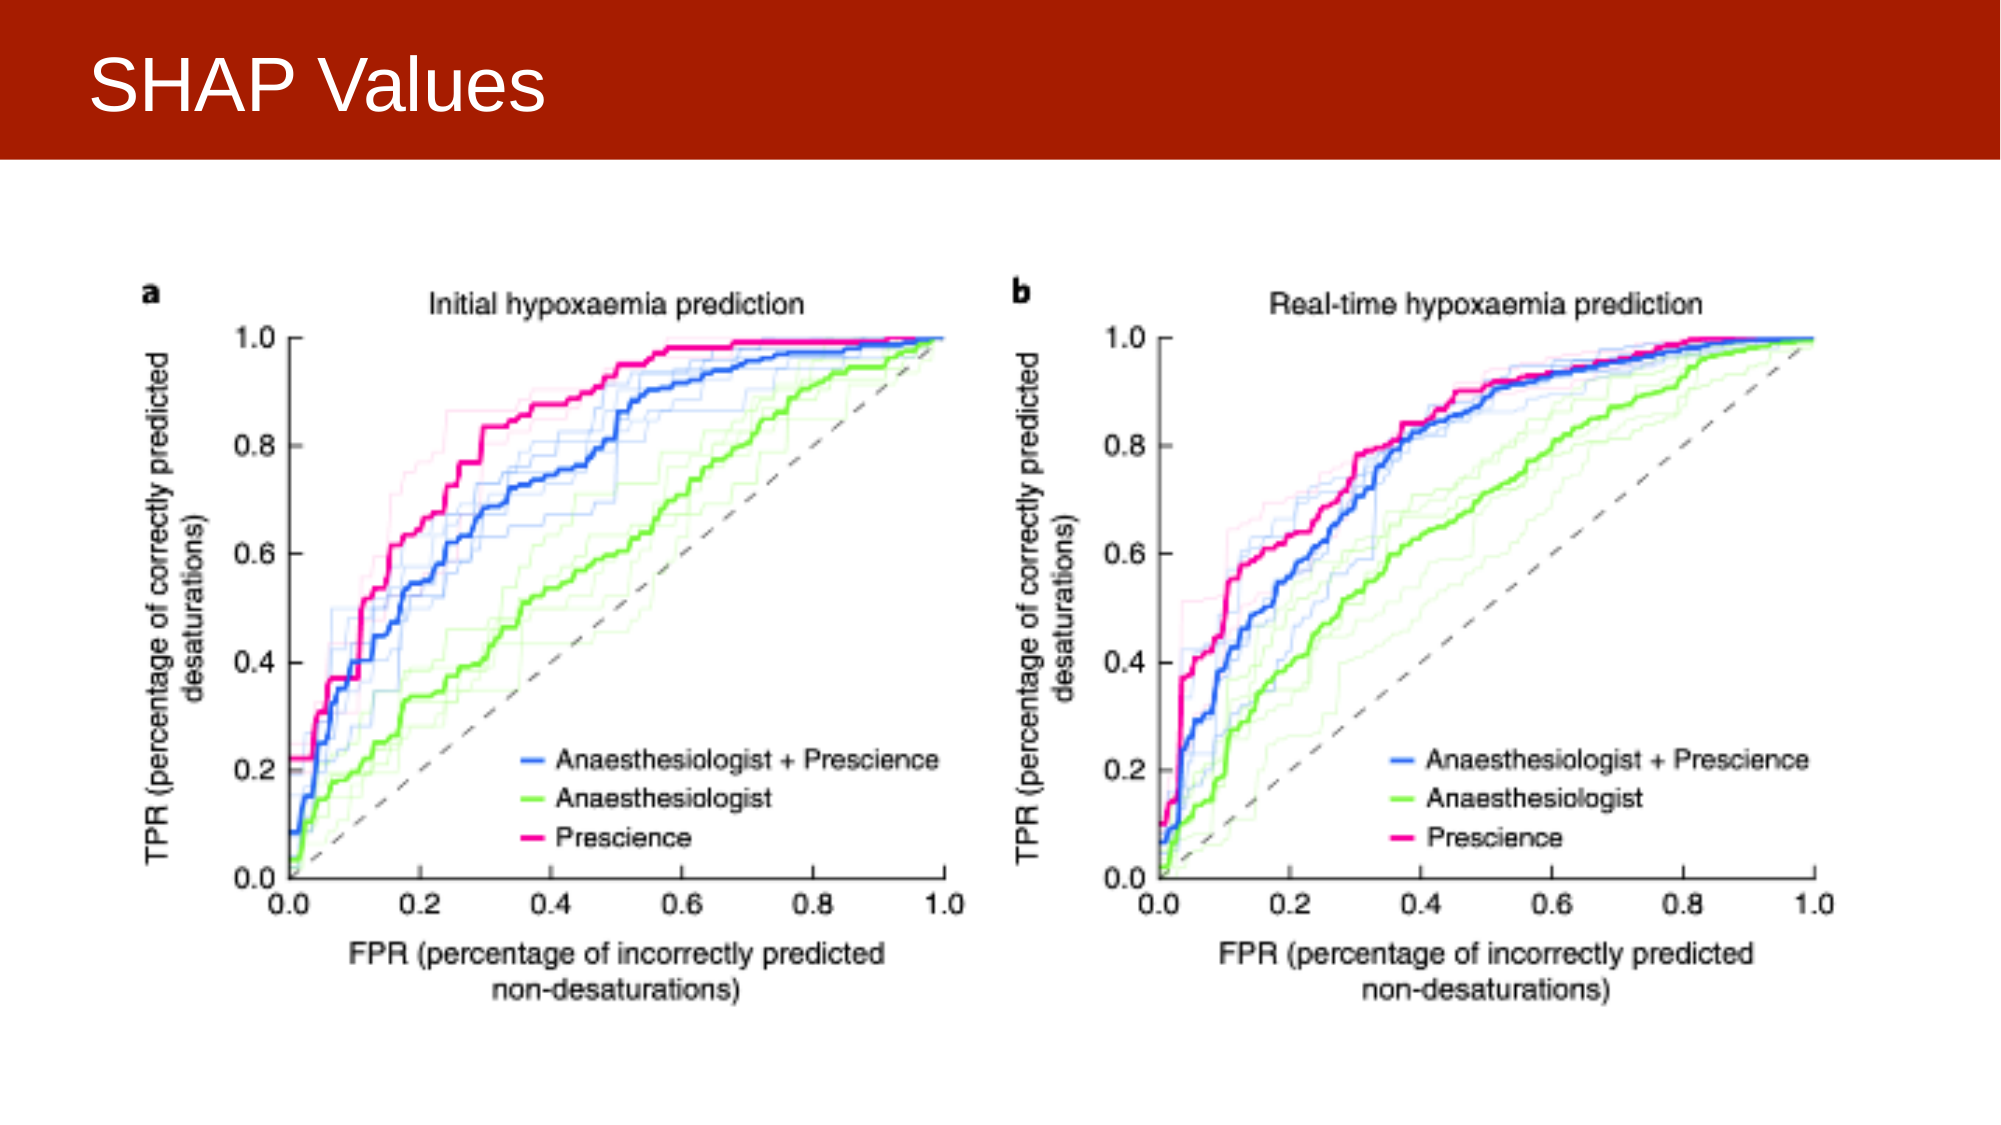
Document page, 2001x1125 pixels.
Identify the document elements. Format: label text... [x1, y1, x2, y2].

title SHAP Values [68, 14, 1932, 140]
picture [95, 245, 1905, 1050]
